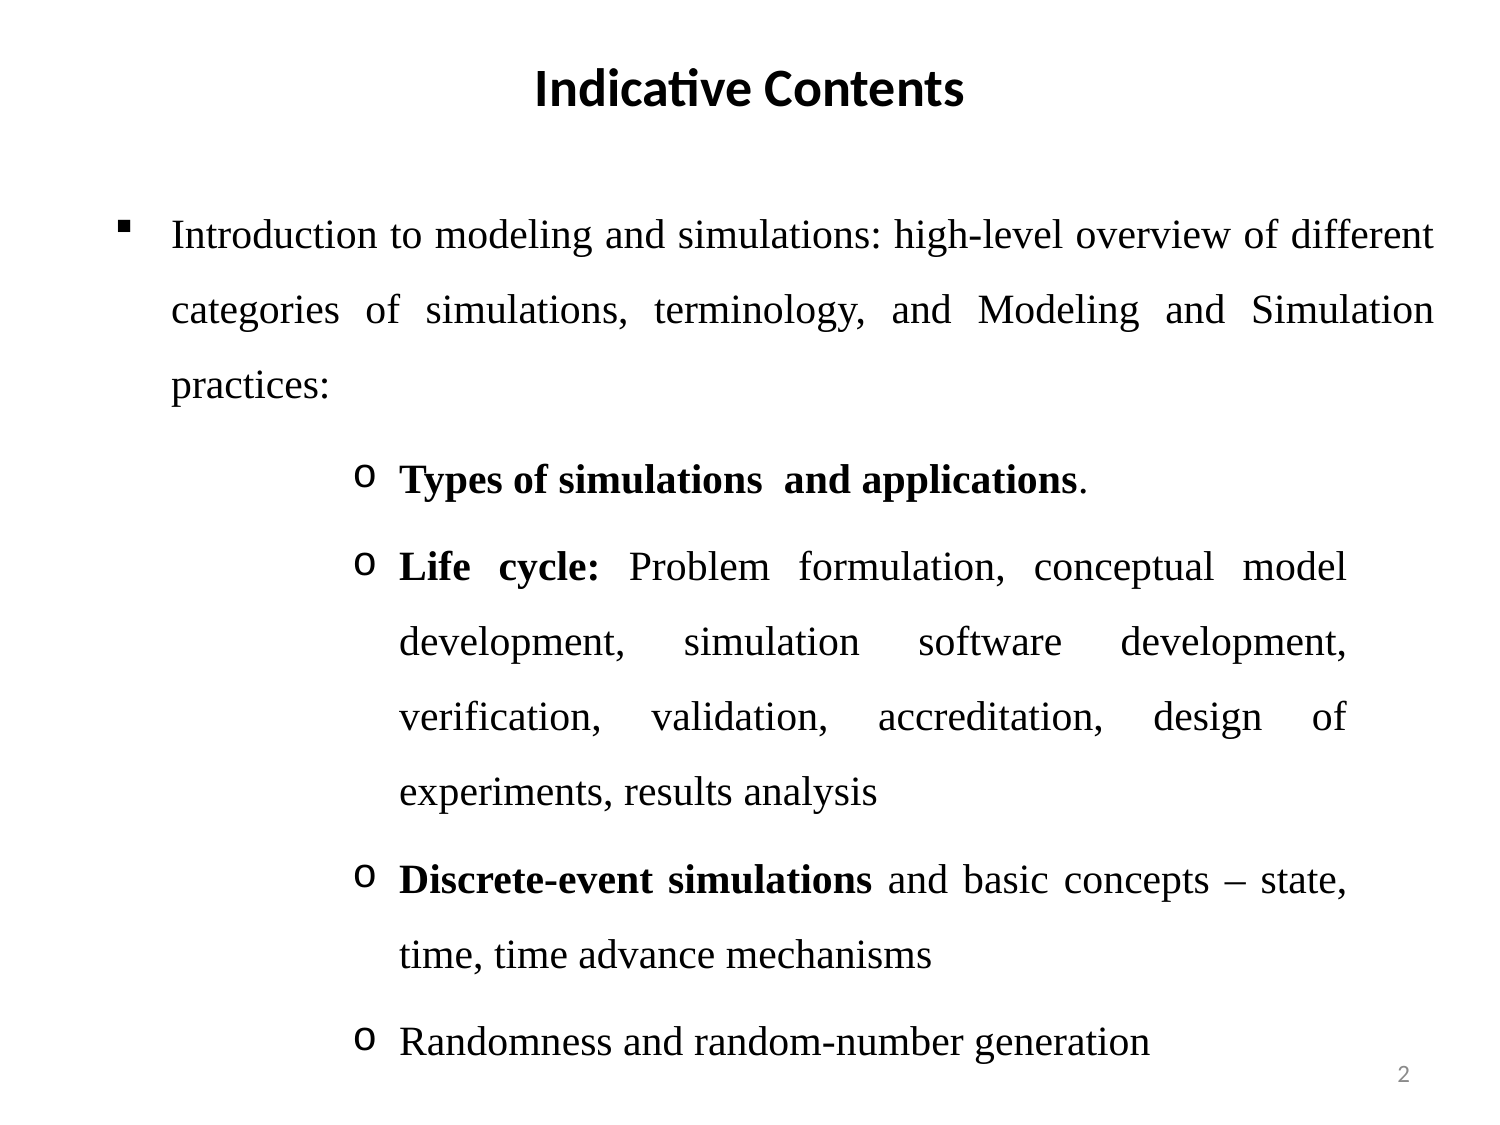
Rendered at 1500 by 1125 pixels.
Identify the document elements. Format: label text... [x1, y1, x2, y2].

slide_number 2 [1074, 1042, 1425, 1103]
text_box Introduction to modeling and simulations: high-level overview of different categories of simulations, terminology, and Modeling and Simulation practices: [99, 174, 1450, 414]
title Indicative Contents [75, 45, 1425, 125]
text_box Types of simulations and applications. Life cycle: Problem formulation, conceptual model development, simulation software development, verification, validation, accreditation, design of experiments, results analysis Discrete-event simulations and basic concepts – state, time, time advance mechanisms Randomness and random-number generation [262, 419, 1363, 1072]
